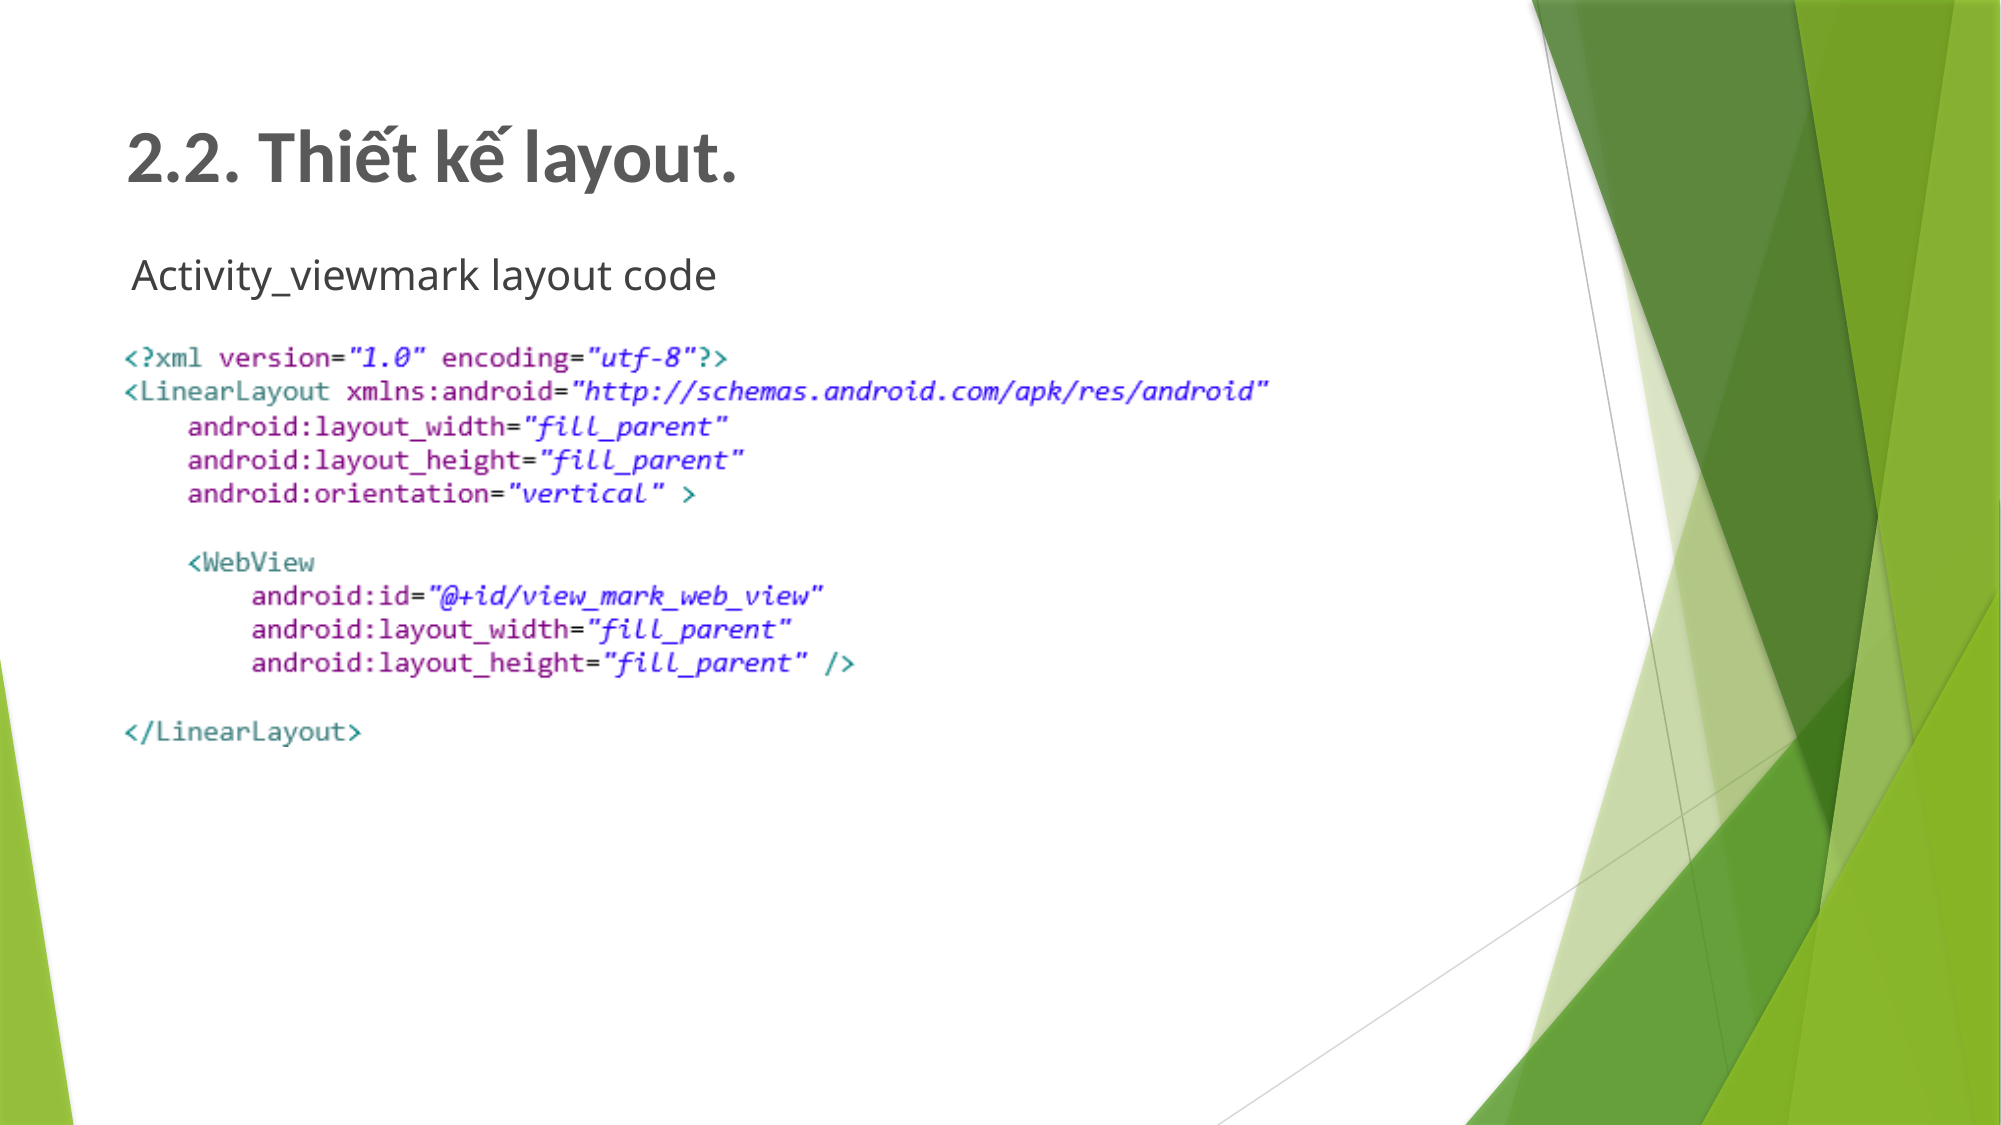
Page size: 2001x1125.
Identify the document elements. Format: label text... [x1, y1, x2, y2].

title 2.2. Thiết kế layout. [111, 99, 1522, 259]
text_box Activity_viewmark layout code [116, 259, 847, 319]
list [115, 319, 1448, 748]
